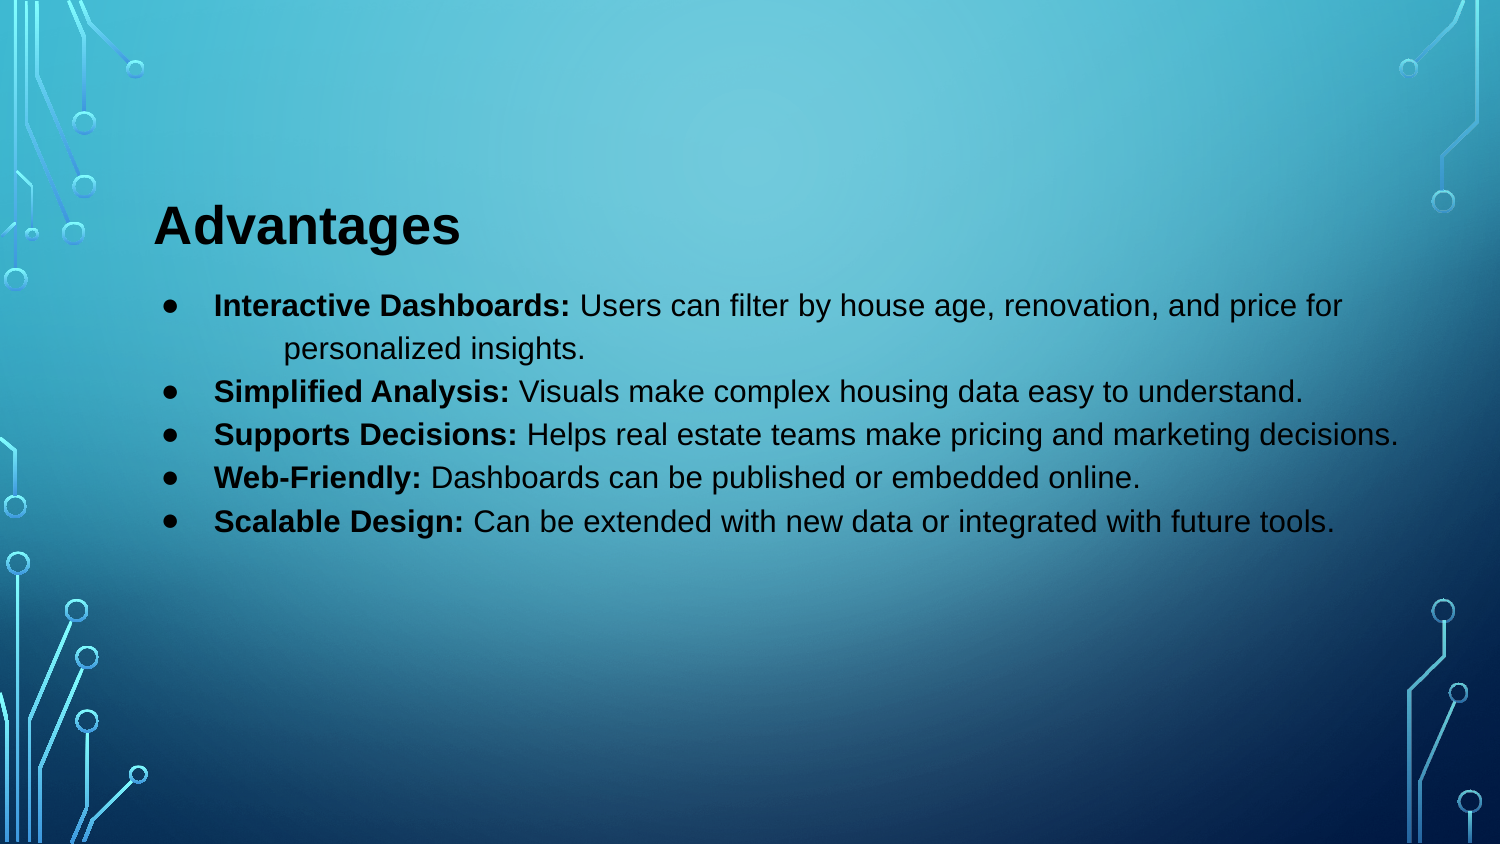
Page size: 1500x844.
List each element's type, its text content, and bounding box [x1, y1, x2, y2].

subtitle Advantages Interactive Dashboards: Users can filter by house age, renovation, and price for personalized insights. Simplified Analysis: Visuals make complex housing data easy to understand. Supports Decisions: Helps real estate teams make pricing and marketing decisions. Web-Friendly: Dashboards can be published or embedded online. Scalable Design: Can be extended with new data or integrated with future tools. [123, 161, 1424, 676]
